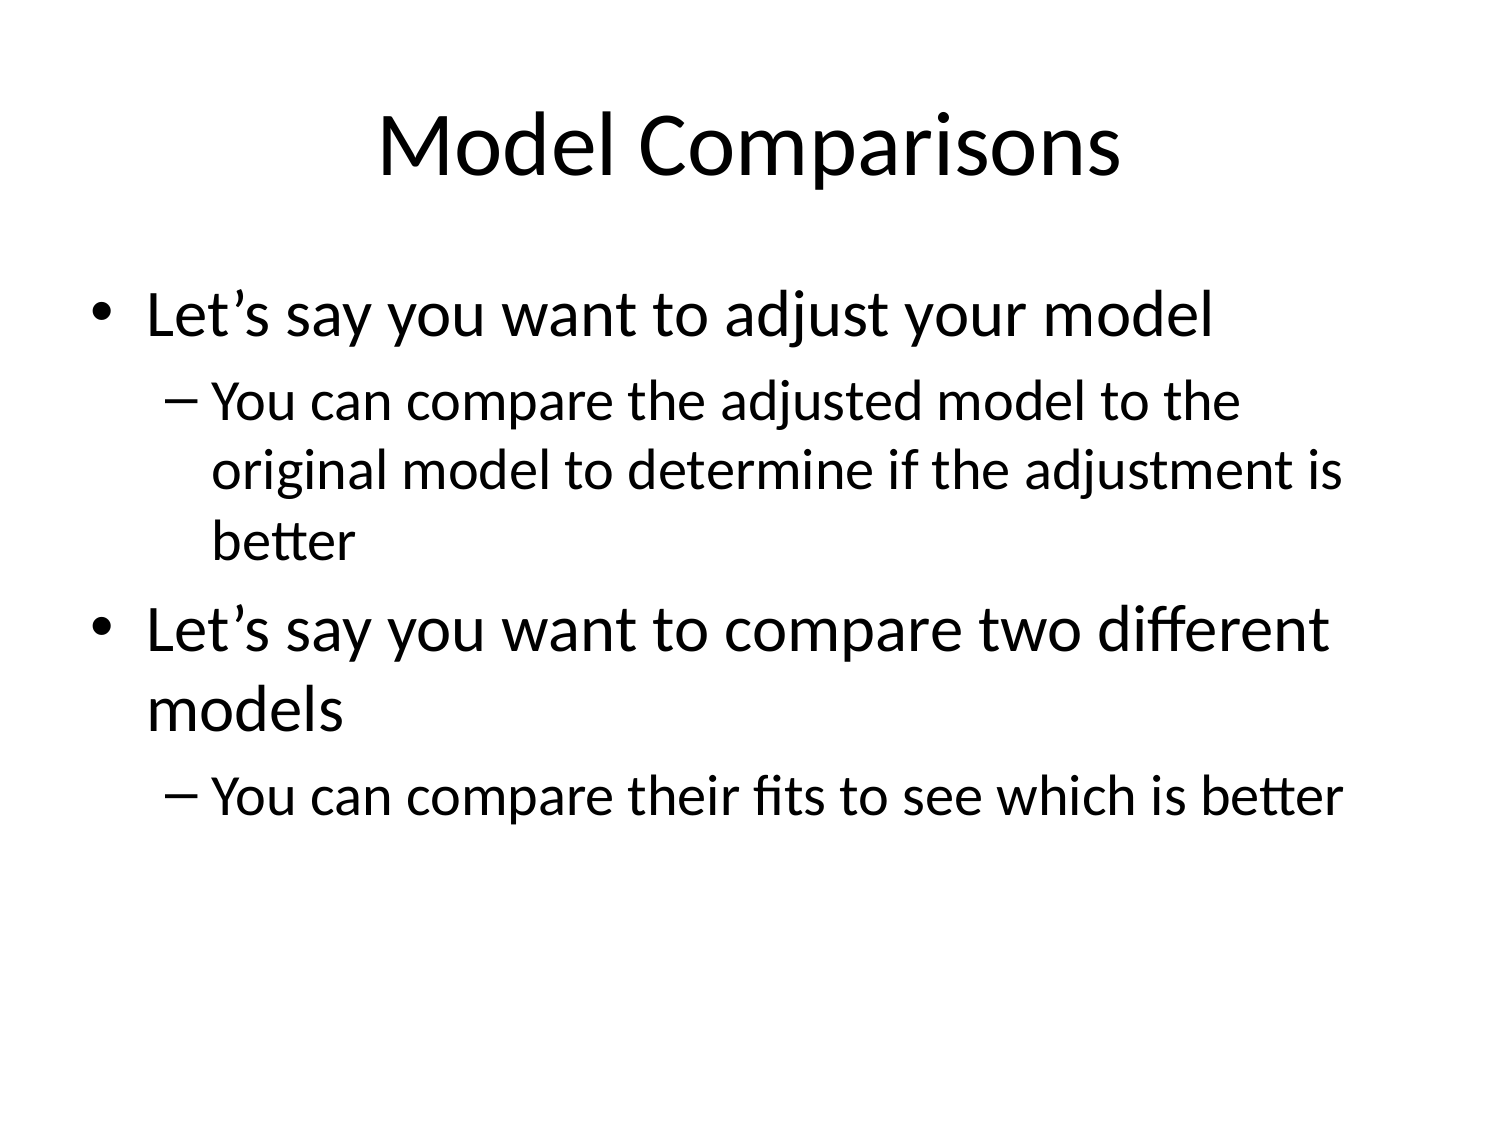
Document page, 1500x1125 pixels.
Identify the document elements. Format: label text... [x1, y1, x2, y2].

title Model Comparisons [75, 45, 1425, 233]
list Let’s say you want to adjust your model You can compare the adjusted model to the original model to determine if the adjustment is better Let’s say you want to compare two different models You can compare their fits to see which is better [75, 262, 1425, 1005]
